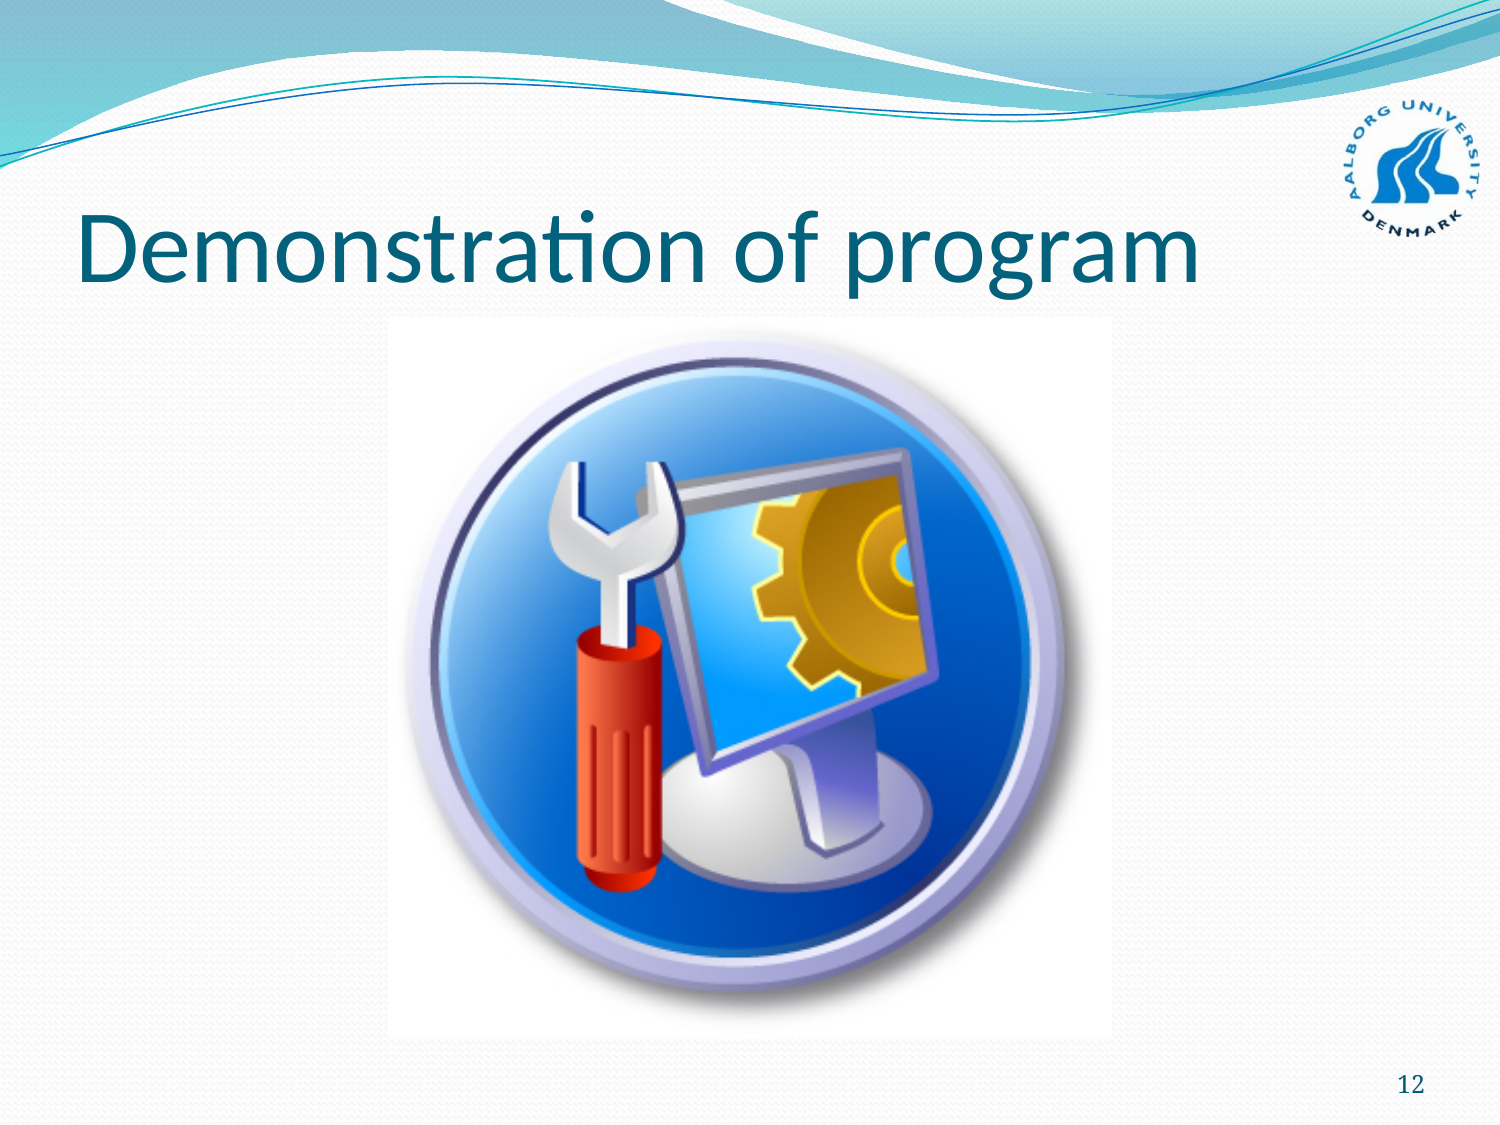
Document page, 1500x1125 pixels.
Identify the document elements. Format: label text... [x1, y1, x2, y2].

picture [1322, 79, 1500, 257]
slide_number 12 [1299, 1042, 1425, 1103]
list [388, 317, 1112, 1038]
title Demonstration of program [75, 115, 1425, 303]
